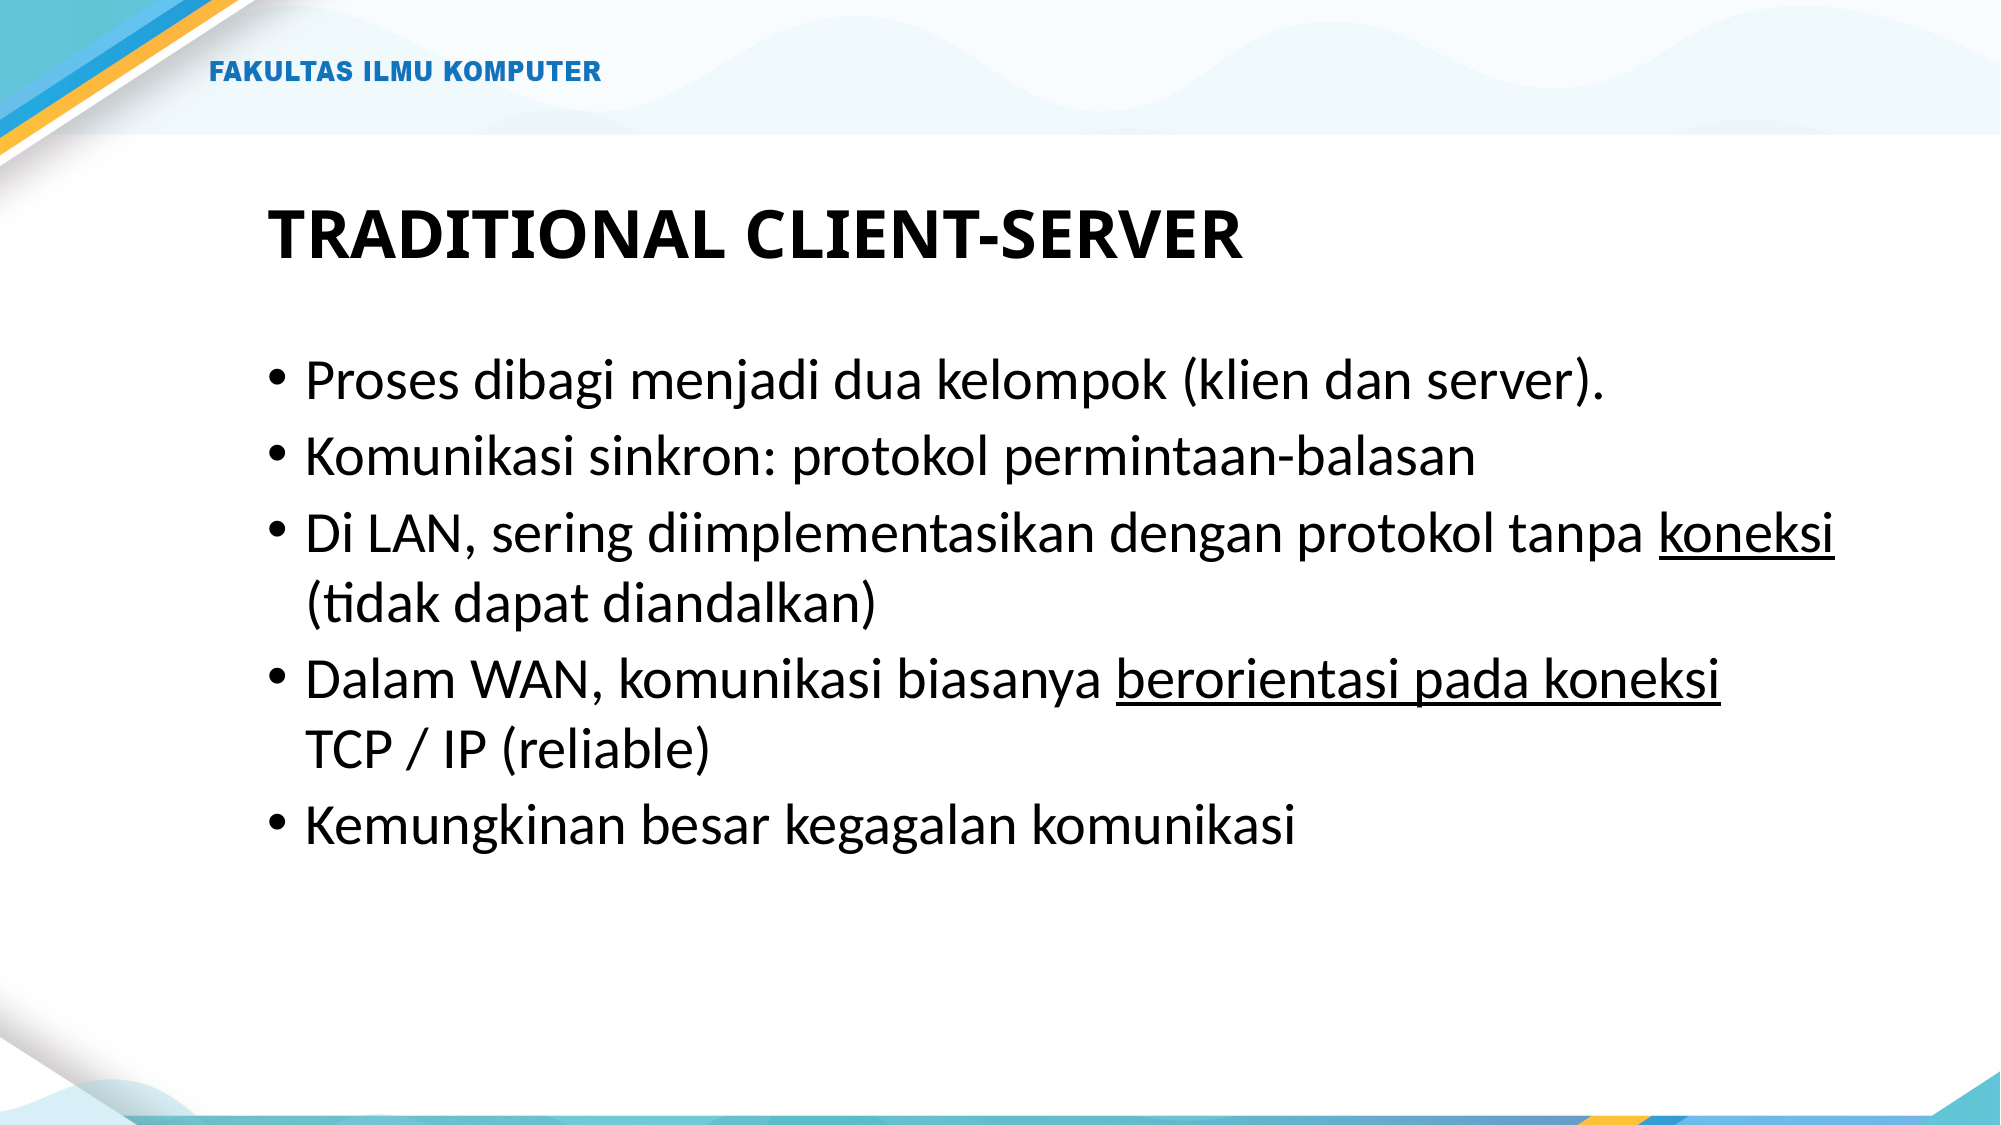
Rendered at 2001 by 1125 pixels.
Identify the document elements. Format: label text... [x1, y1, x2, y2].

title TRADITIONAL CLIENT-SERVER [252, 170, 1852, 303]
picture [0, 0, 2000, 1125]
list Proses dibagi menjadi dua kelompok (klien dan server). Komunikasi sinkron: protokol permintaan-balasan Di LAN, sering diimplementasikan dengan protokol tanpa koneksi (tidak dapat diandalkan) Dalam WAN, komunikasi biasanya berorientasi pada koneksi TCP / IP (reliable) Kemungkinan besar kegagalan komunikasi [252, 333, 1852, 822]
